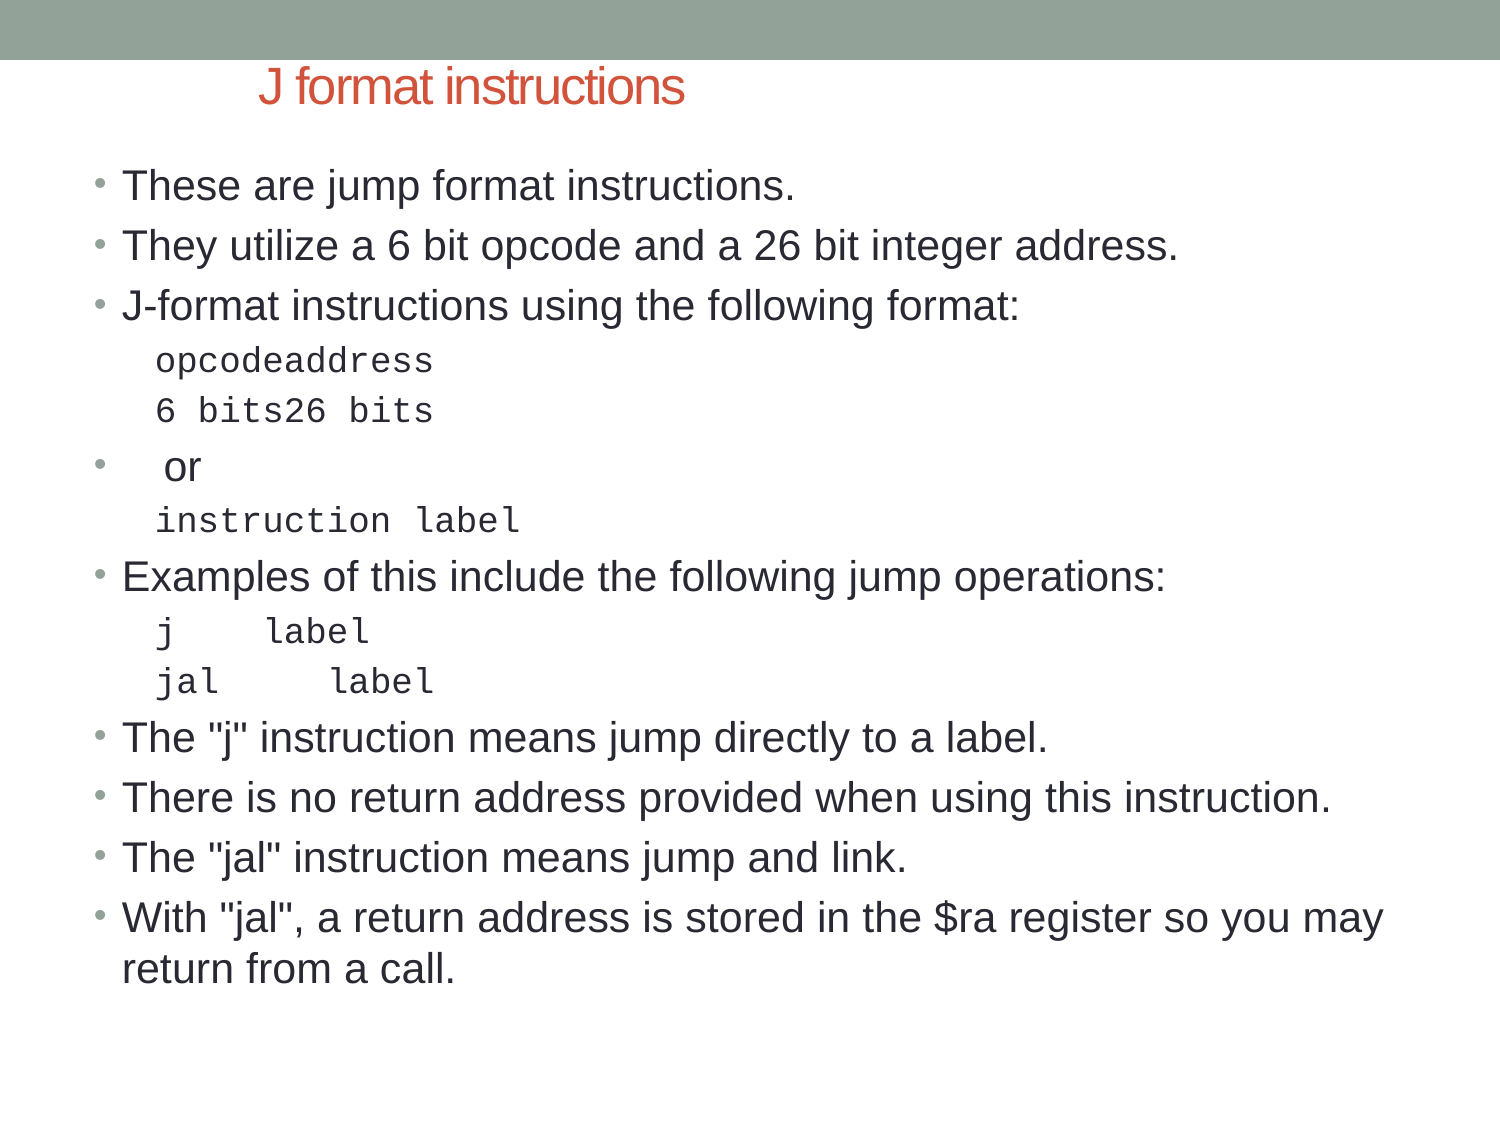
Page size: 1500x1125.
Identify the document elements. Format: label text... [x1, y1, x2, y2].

list These are jump format instructions. They utilize a 6 bit opcode and a 26 bit integer address. J-format instructions using the following format: opcode address 6 bits 26 bits or instruction label Examples of this include the following jump operations: j label jal label The "j" instruction means jump directly to a label. There is no return address provided when using this instruction. The "jal" instruction means jump and link. With "jal", a return address is stored in the $ra register so you may return from a call. [78, 149, 1436, 1010]
title J format instructions [243, 45, 1257, 124]
